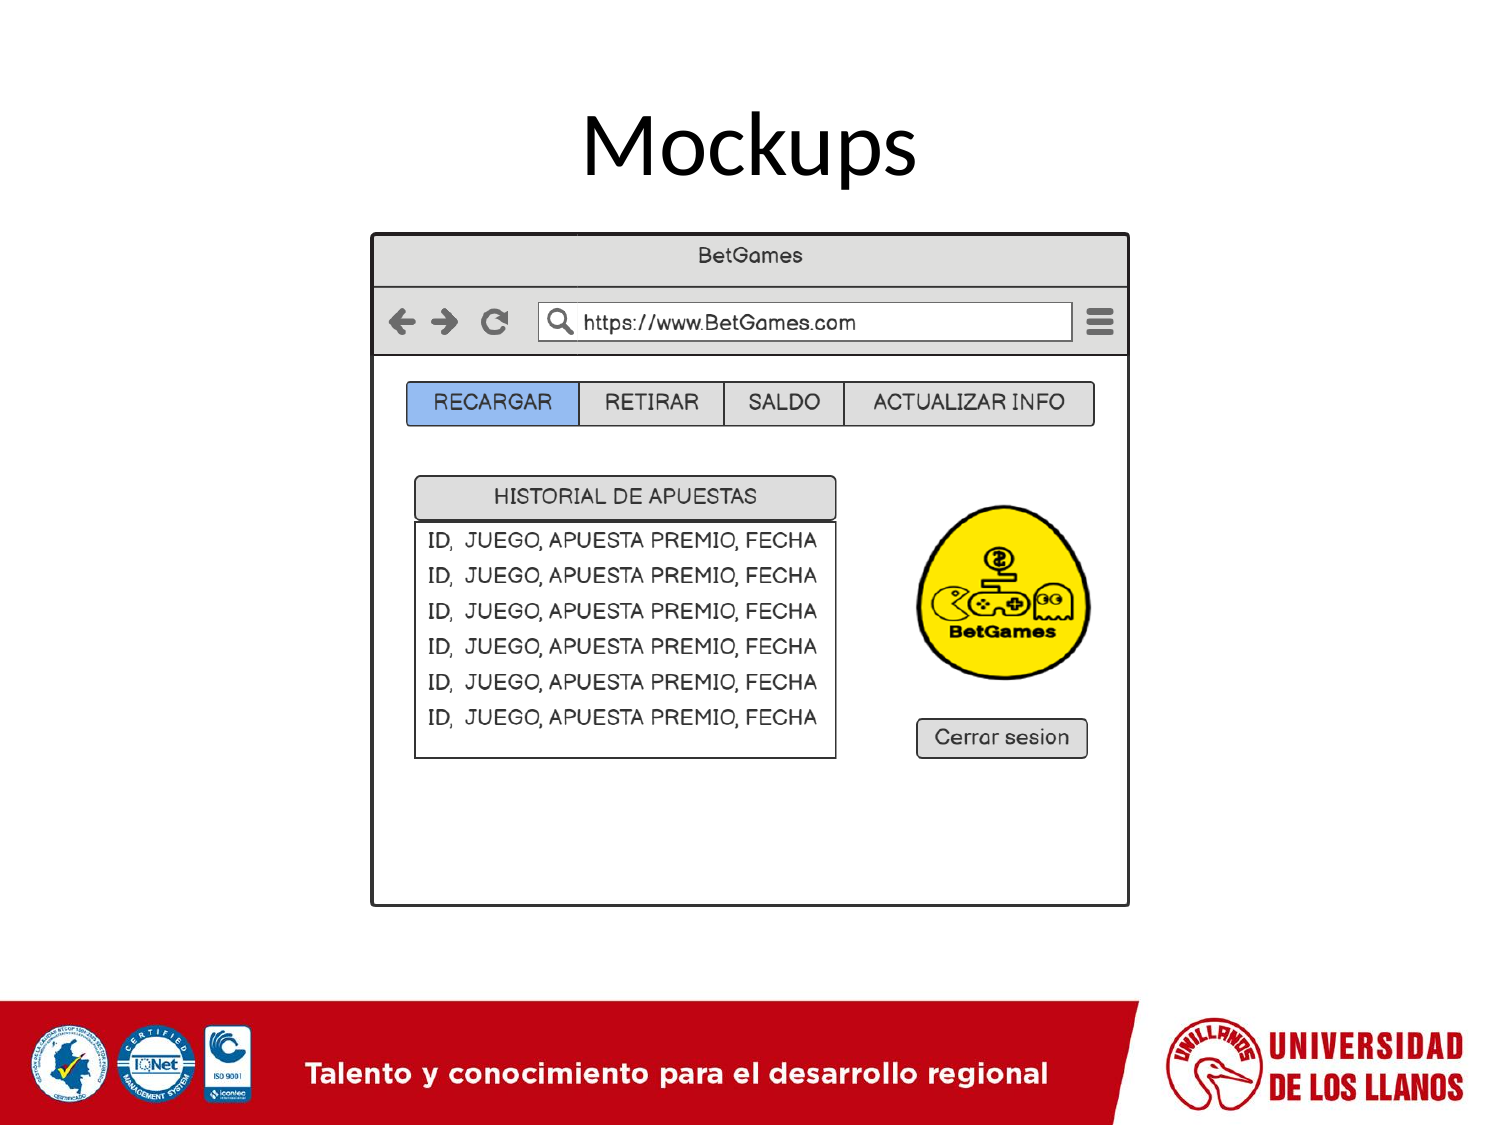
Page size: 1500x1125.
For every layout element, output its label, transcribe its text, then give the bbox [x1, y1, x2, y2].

picture [0, 0, 1500, 1125]
title Mockups [75, 45, 1425, 233]
